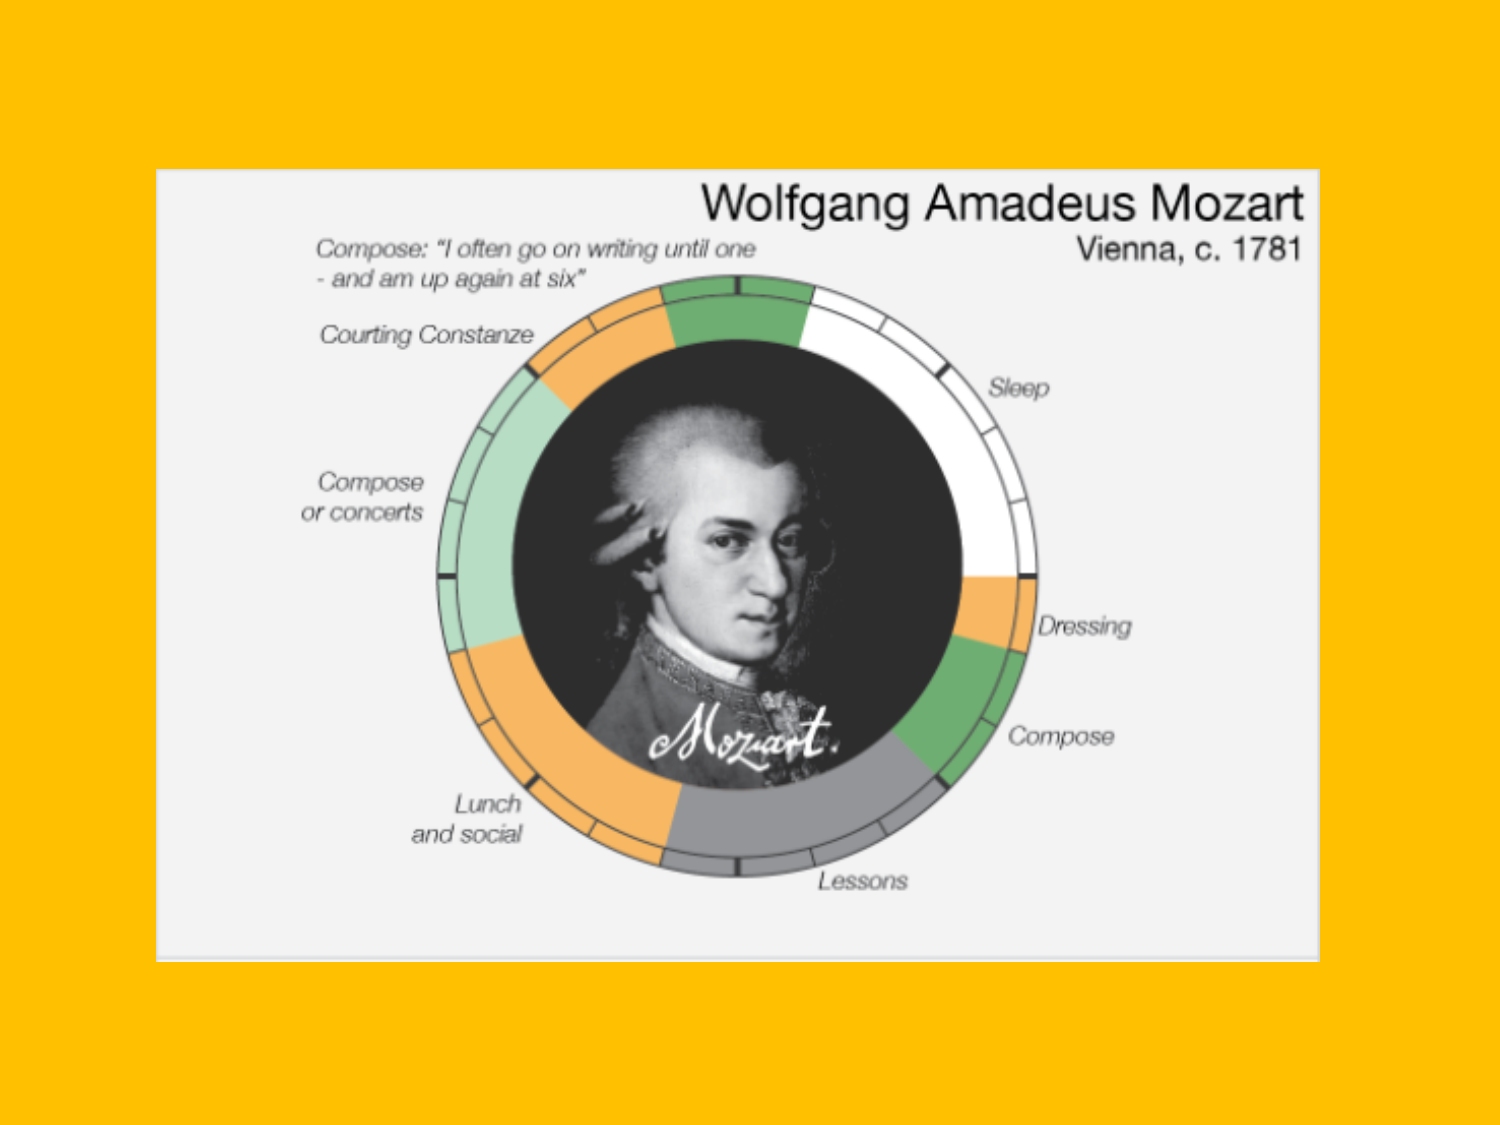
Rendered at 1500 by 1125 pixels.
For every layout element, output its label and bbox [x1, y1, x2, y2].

picture [156, 169, 1320, 962]
